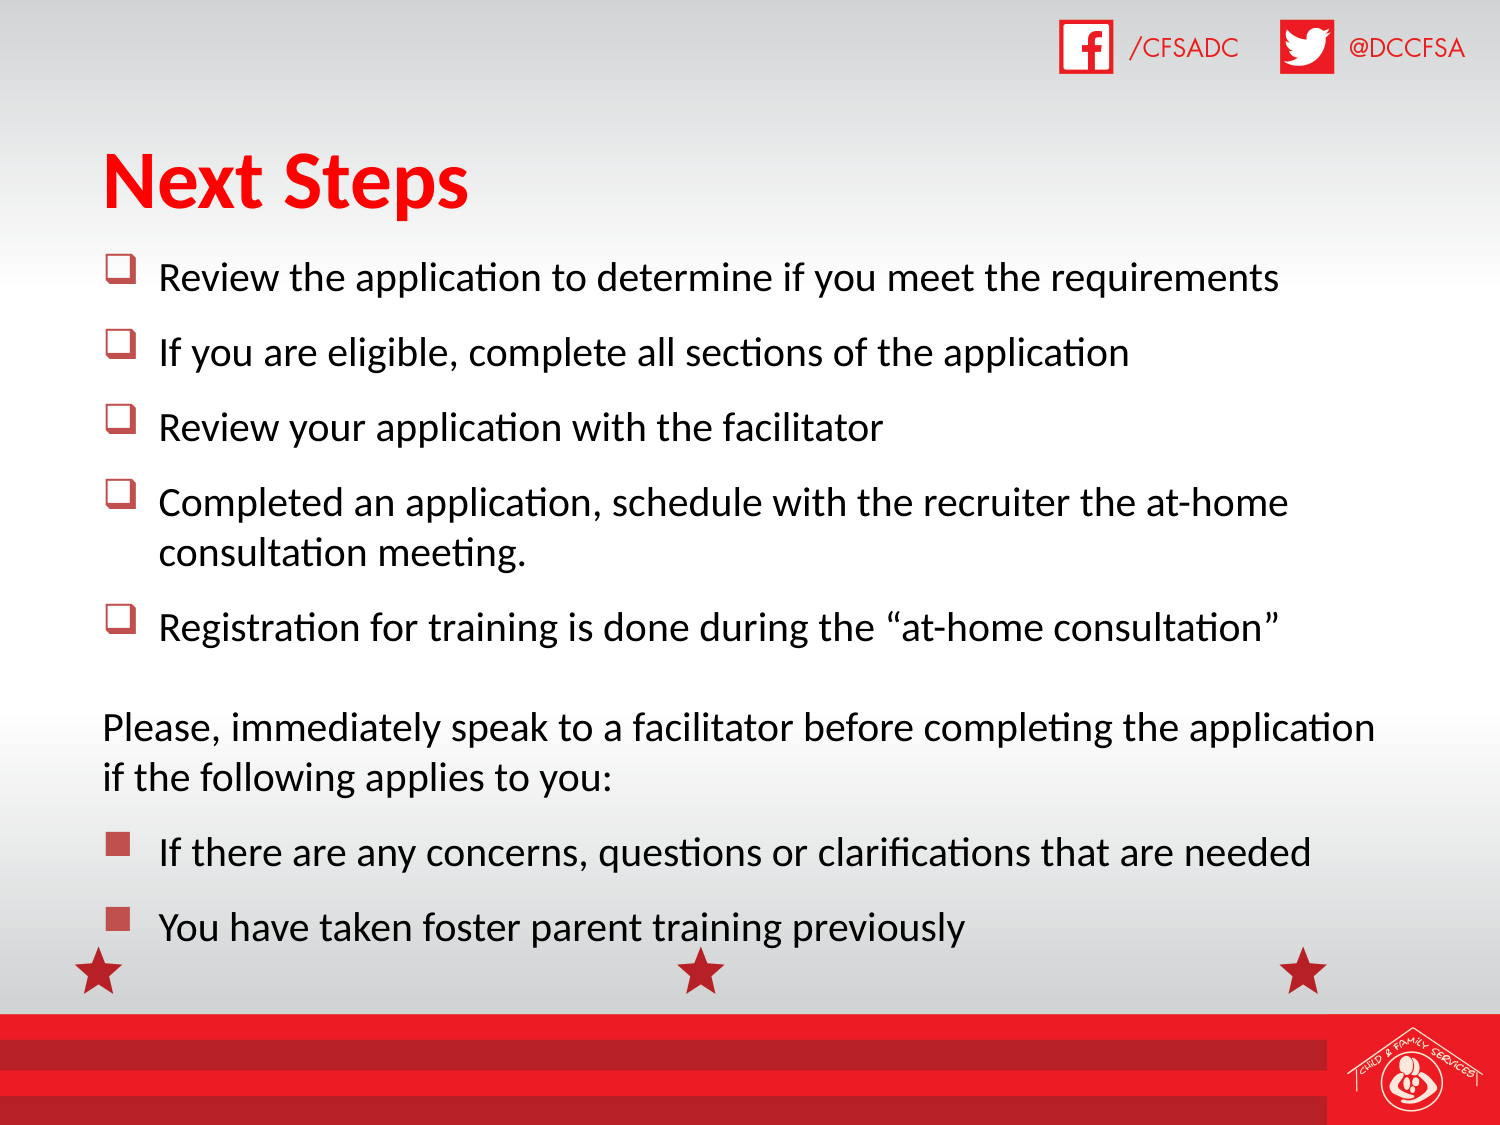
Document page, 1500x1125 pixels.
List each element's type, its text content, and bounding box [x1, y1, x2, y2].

picture [0, 0, 1500, 1125]
text_box Review the application to determine if you meet the requirements If you are eligible, complete all sections of the application Review your application with the facilitator Completed an application, schedule with the recruiter the at-home consultation meeting. Registration for training is done during the “at-home consultation” Please, immediately speak to a facilitator before completing the application if the following applies to you: If there are any concerns, questions or clarifications that are needed You have taken foster parent training previously [87, 242, 1414, 958]
title Next Steps [87, 110, 1363, 240]
